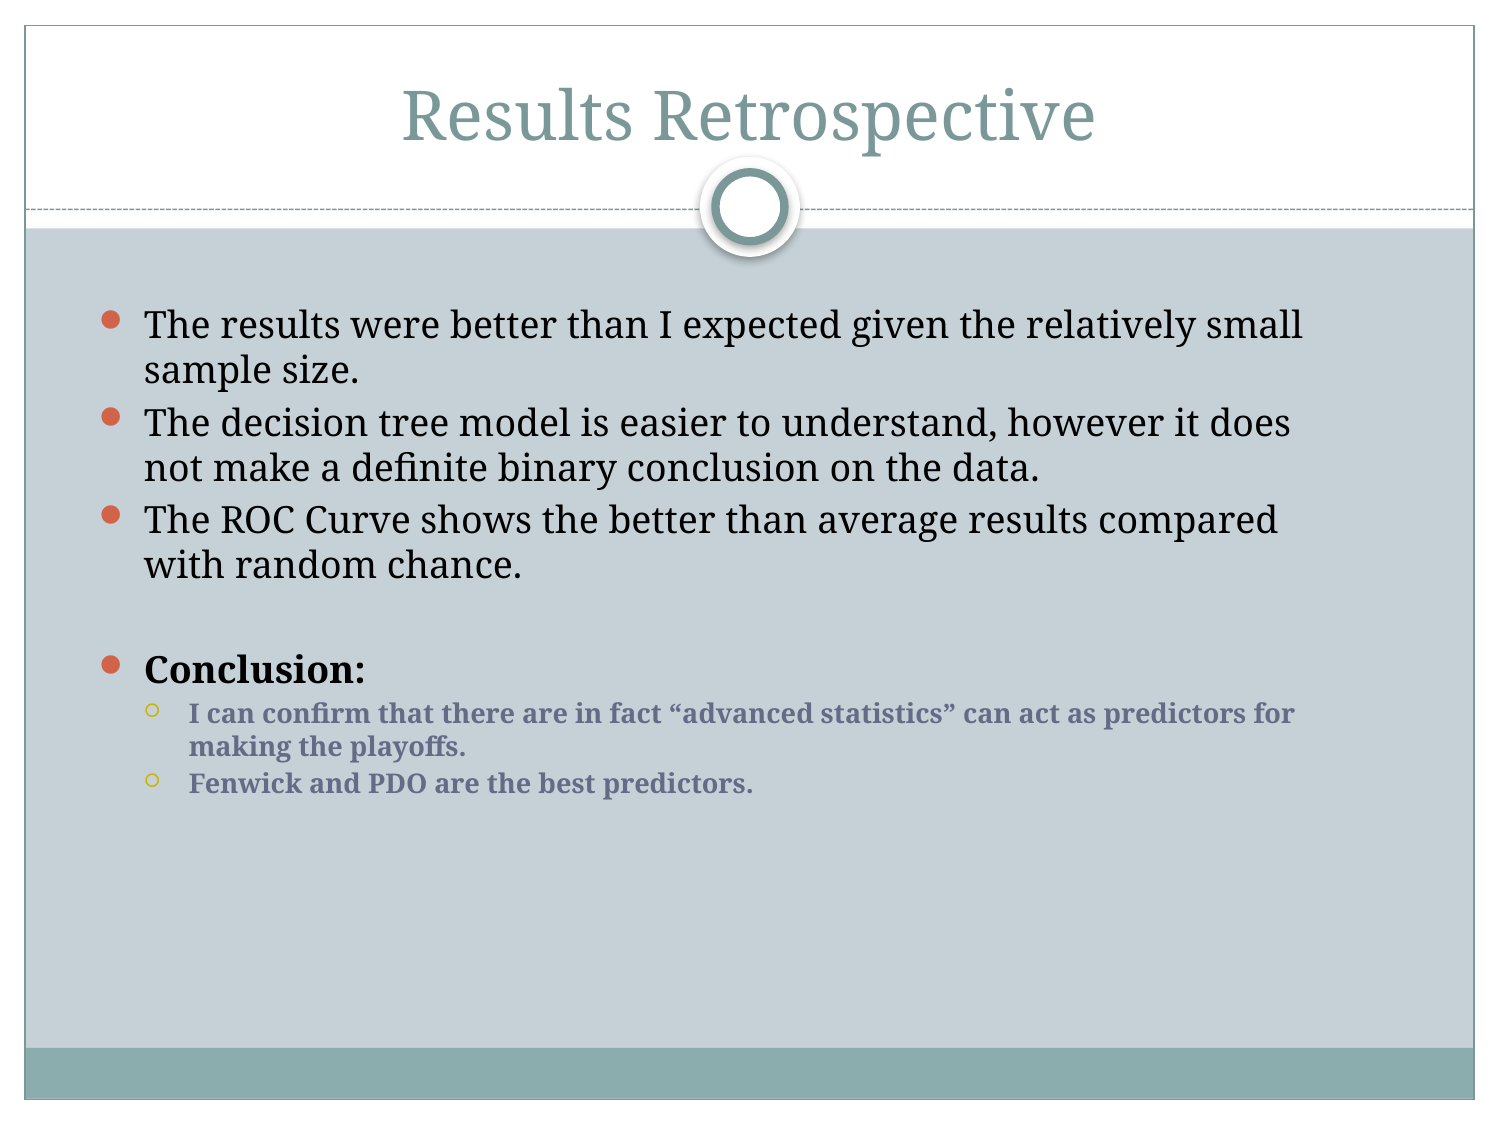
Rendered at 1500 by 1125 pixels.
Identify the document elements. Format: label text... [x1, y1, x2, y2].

list The results were better than I expected given the relatively small sample size. The decision tree model is easier to understand, however it does not make a definite binary conclusion on the data. The ROC Curve shows the better than average results compared with random chance. Conclusion: I can confirm that there are in fact “advanced statistics” can act as predictors for making the playoffs. Fenwick and PDO are the best predictors. [84, 293, 1419, 1044]
title Results Retrospective [49, 37, 1450, 162]
